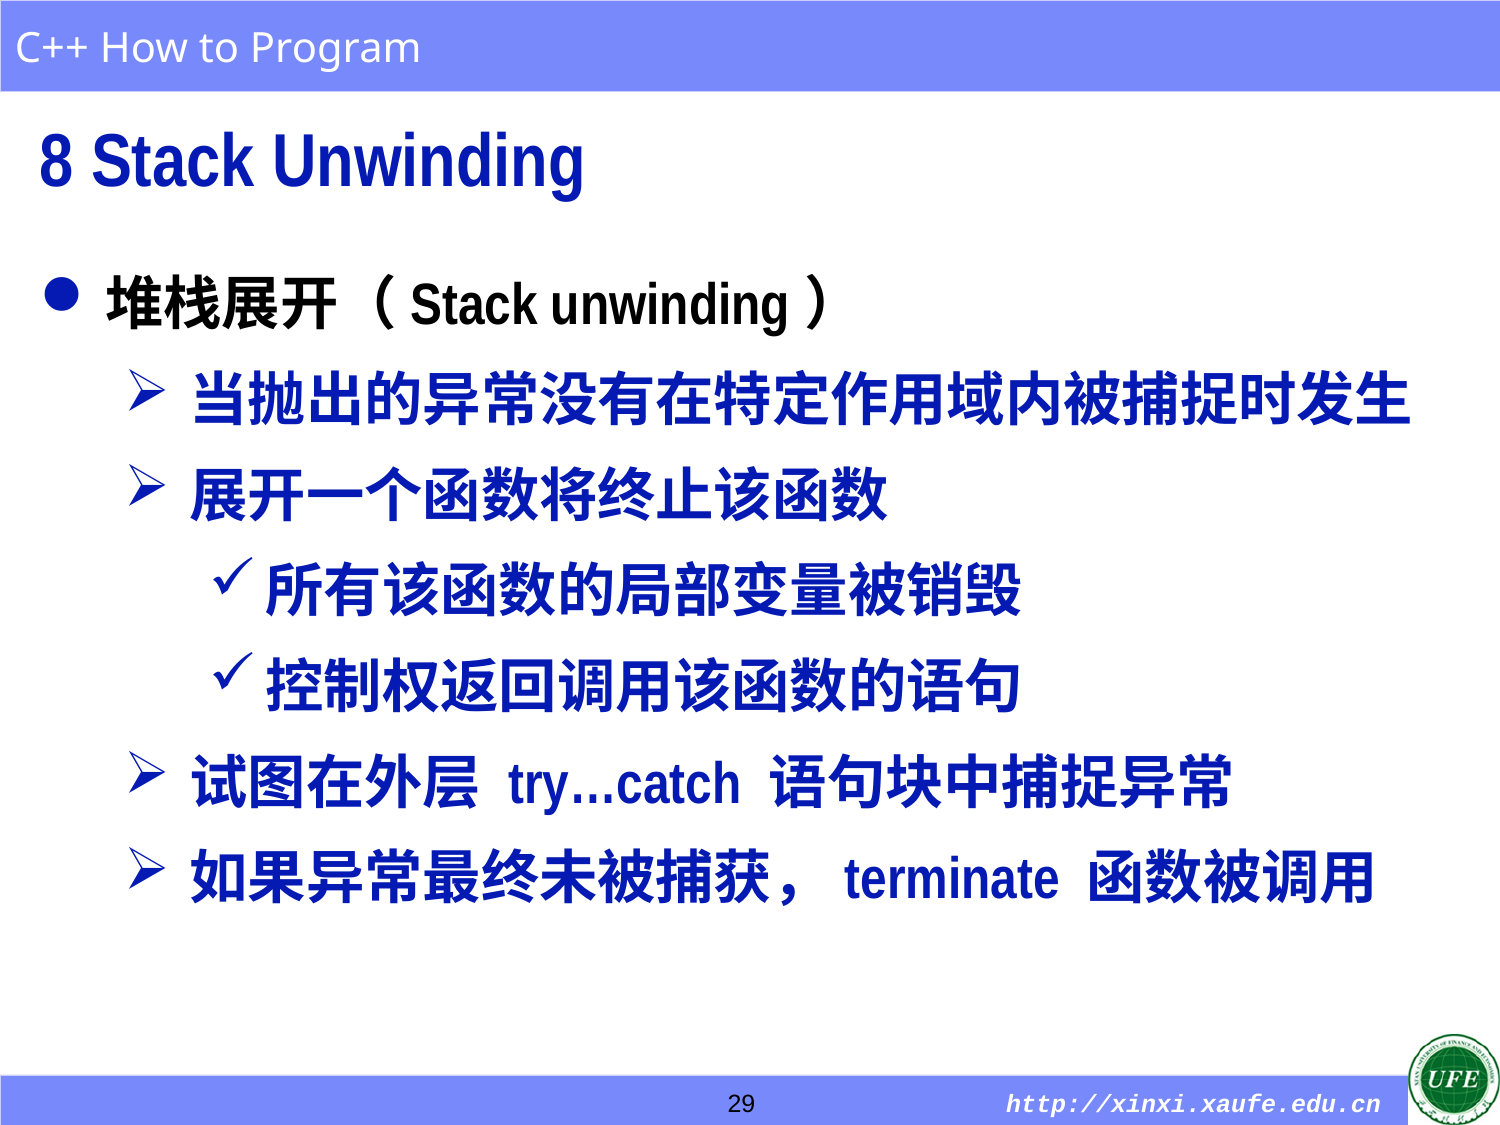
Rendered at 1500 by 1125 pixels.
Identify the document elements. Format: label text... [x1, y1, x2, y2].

picture [1408, 1034, 1500, 1125]
slide_number 29 [712, 1080, 775, 1121]
text_box 8 Stack Unwinding [24, 99, 1475, 225]
text_box 堆栈展开（Stack unwinding） 当抛出的异常没有在特定作用域内被捕捉时发生 展开一个函数将终止该函数 所有该函数的局部变量被销毁 控制权返回调用该函数的语句 试图在外层 try…catch 语句块中捕捉异常 如果异常最终未被捕获，terminate 函数被调用 [24, 245, 1500, 963]
